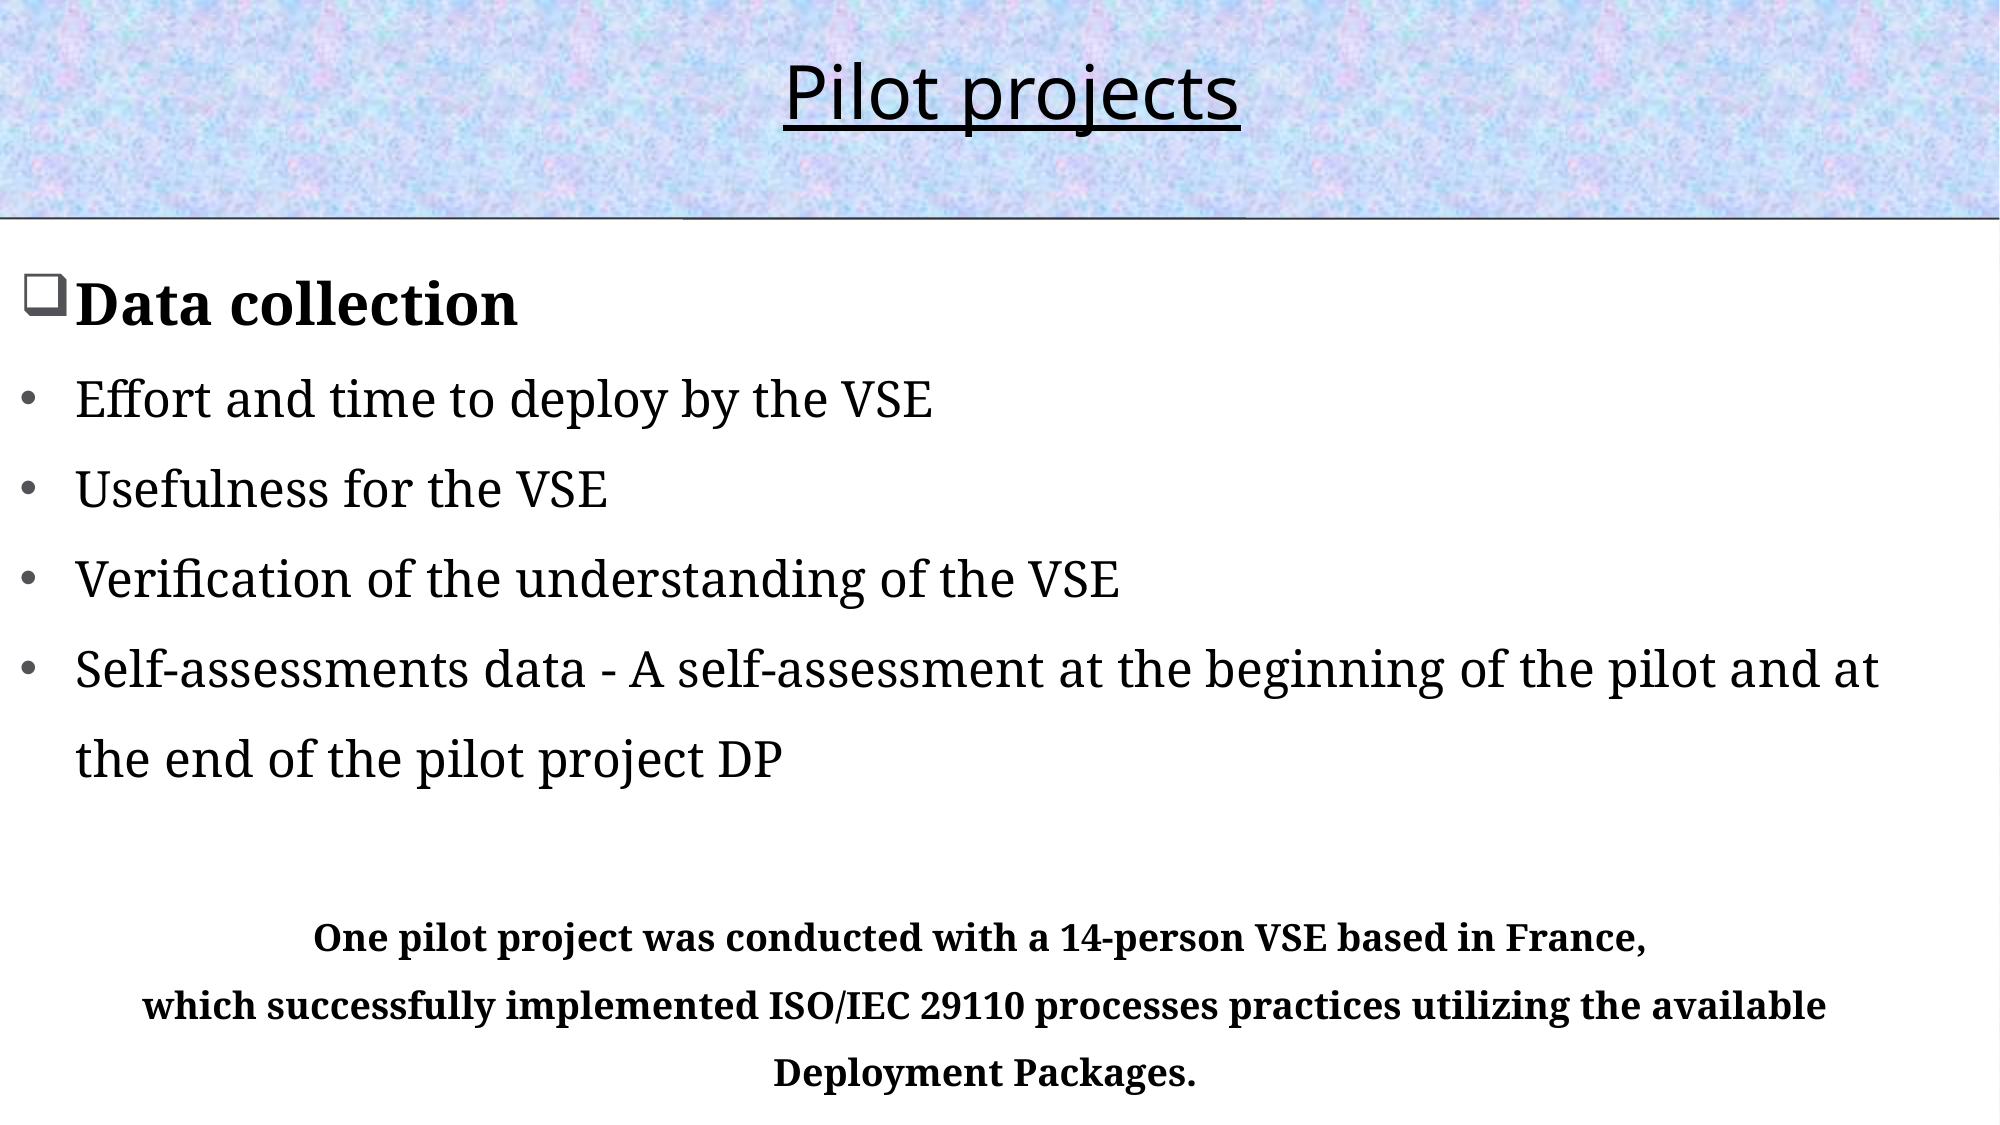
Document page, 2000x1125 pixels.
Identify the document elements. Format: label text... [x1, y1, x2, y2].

picture [0, 0, 2000, 217]
text_box One pilot project was conducted with a 14-person VSE based in France, which successfully implemented ISO/IEC 29110 processes practices utilizing the available Deployment Packages. [9, 884, 1963, 1102]
text_box Pilot projects [512, 37, 1512, 143]
text_box Data collection Effort and time to deploy by the VSE Usefulness for the VSE Verification of the understanding of the VSE Self-assessments data - A self-assessment at the beginning of the pilot and at the end of the pilot project DP [4, 224, 1975, 795]
